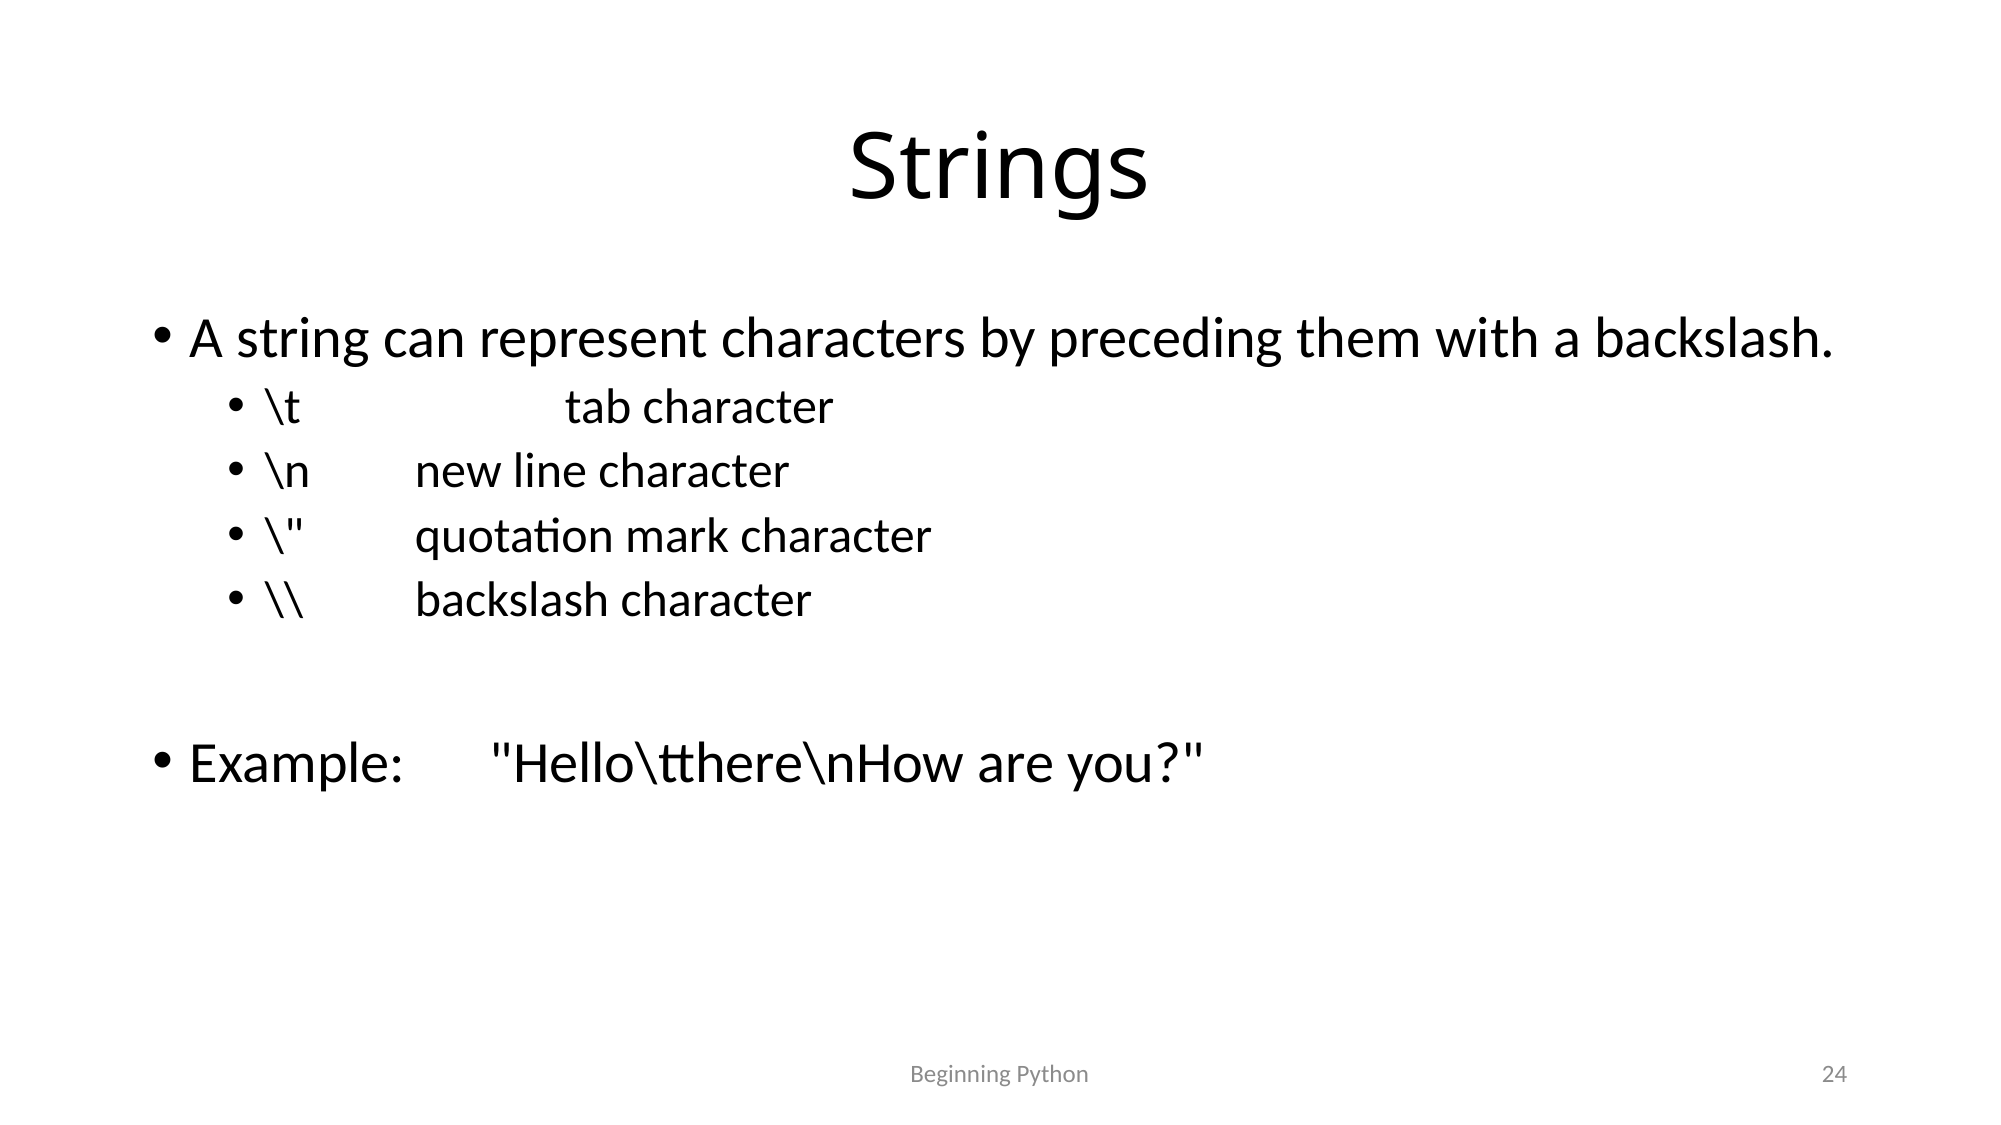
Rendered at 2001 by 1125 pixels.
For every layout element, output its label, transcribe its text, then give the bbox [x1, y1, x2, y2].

slide_number 24 [1412, 1042, 1863, 1103]
title Strings [137, 59, 1863, 278]
list A string can represent characters by preceding them with a backslash. \t tab character \n new line character \" quotation mark character \\ backslash character Example: "Hello\tthere\nHow are you?" [137, 299, 1863, 1014]
footer Beginning Python [662, 1042, 1338, 1103]
